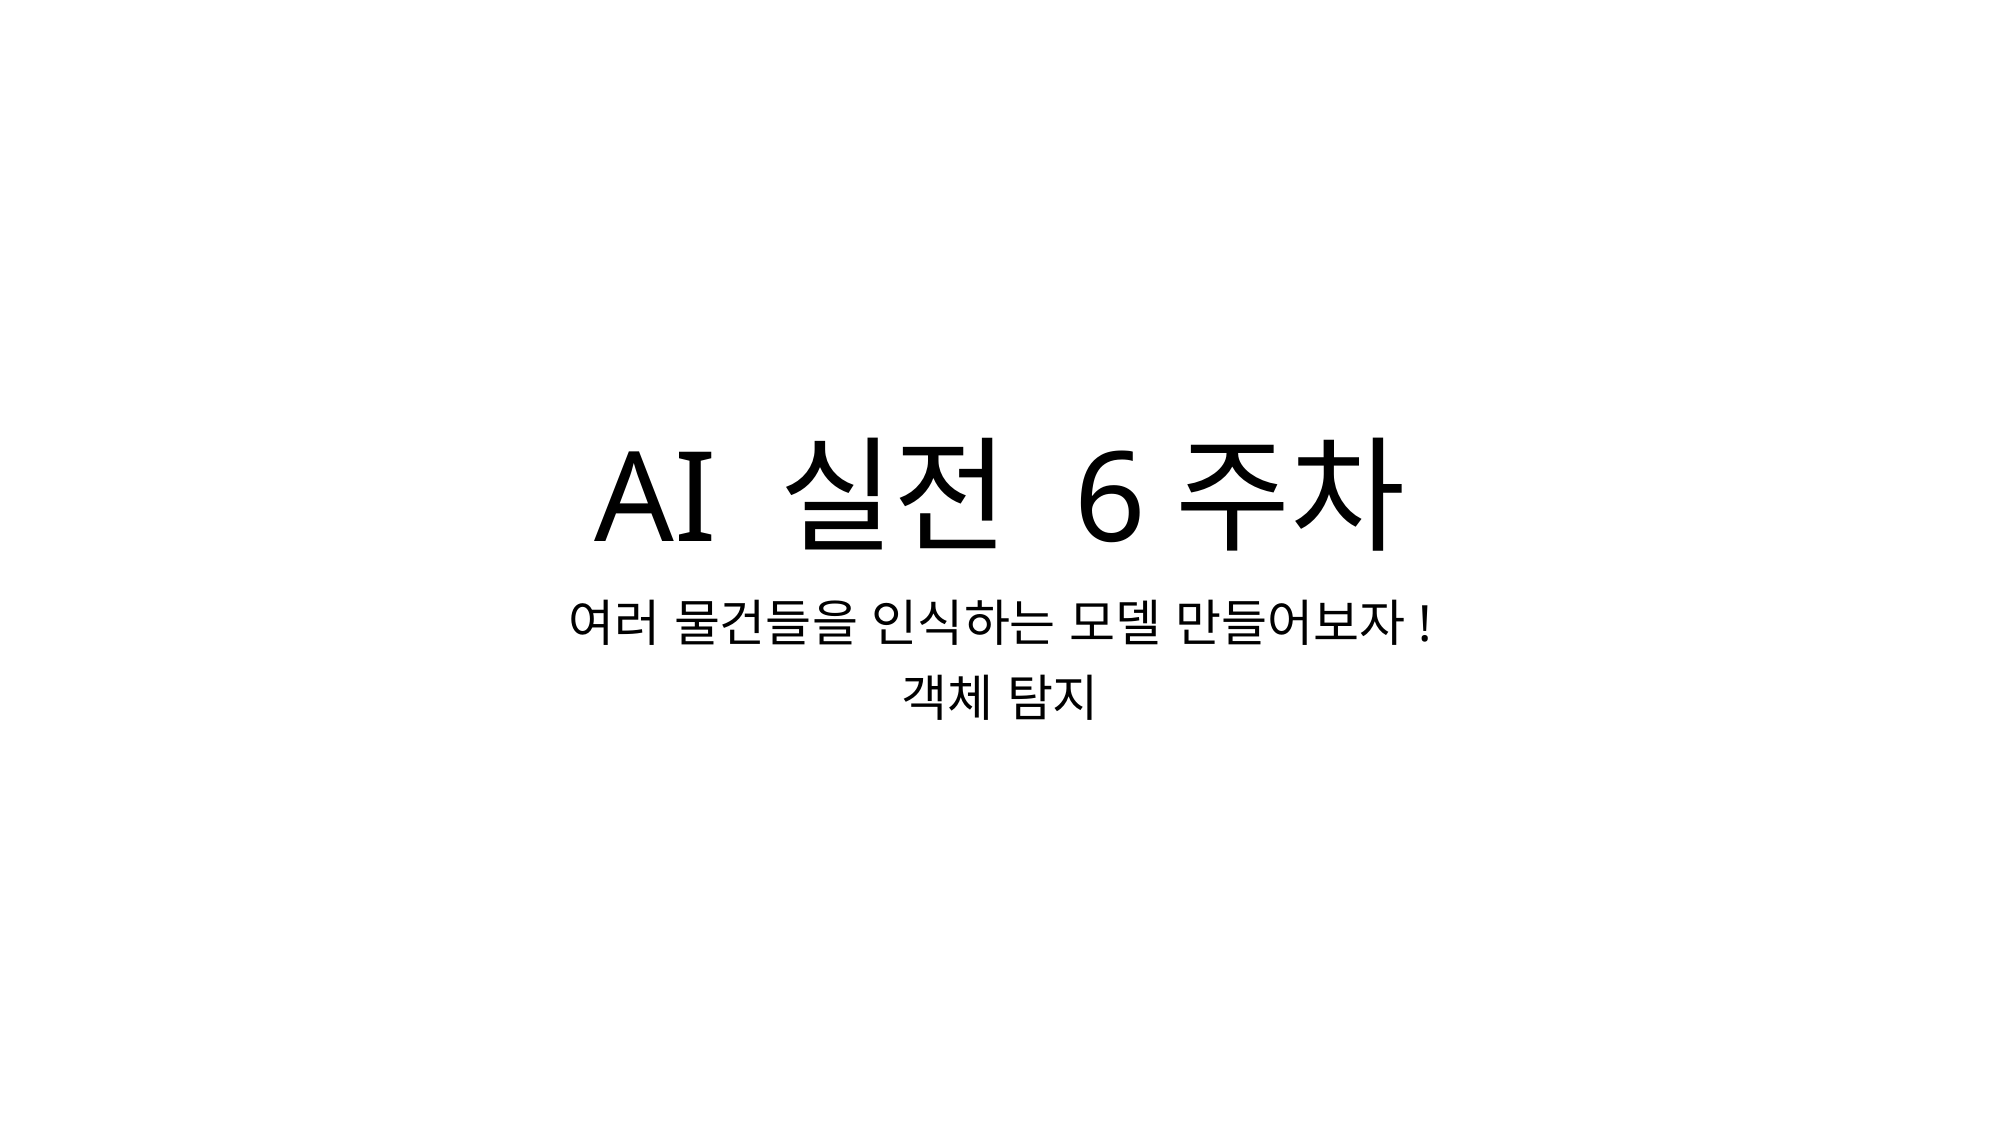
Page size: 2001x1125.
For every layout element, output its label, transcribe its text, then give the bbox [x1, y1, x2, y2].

title AI 실전 6주차 [249, 184, 1750, 576]
subtitle 여러 물건들을 인식하는 모델 만들어보자! 객체 탐지 [249, 590, 1750, 863]
